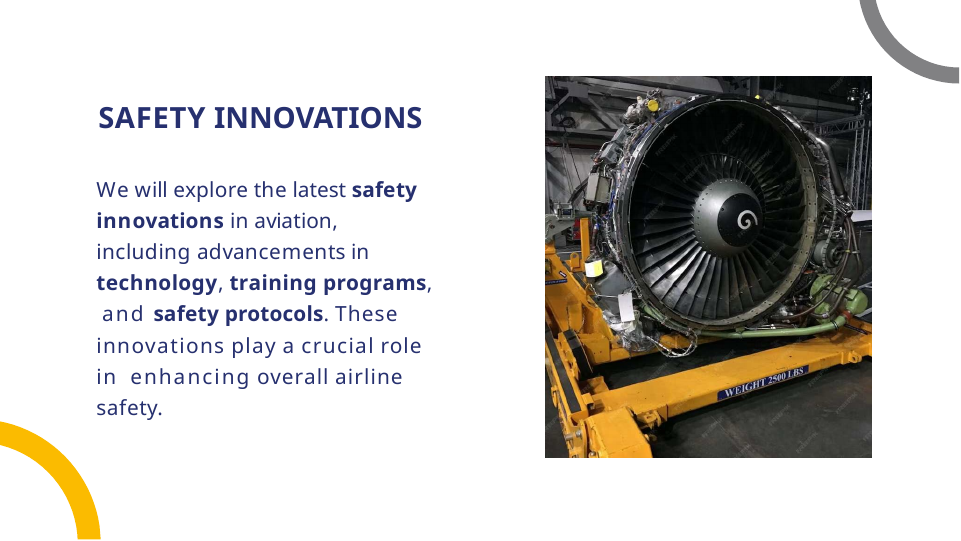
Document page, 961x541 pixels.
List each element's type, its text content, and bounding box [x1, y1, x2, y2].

picture [545, 75, 872, 459]
title SAFETY INNOVATIONS [96, 97, 440, 190]
text_box [0, 421, 101, 540]
text_box [859, 0, 960, 84]
text_box We will explore the latest safety innovations in aviation, including advancements in technology, training programs, and safety protocols. These innovations play a crucial role in enhancing overall airline safety. [94, 168, 438, 420]
